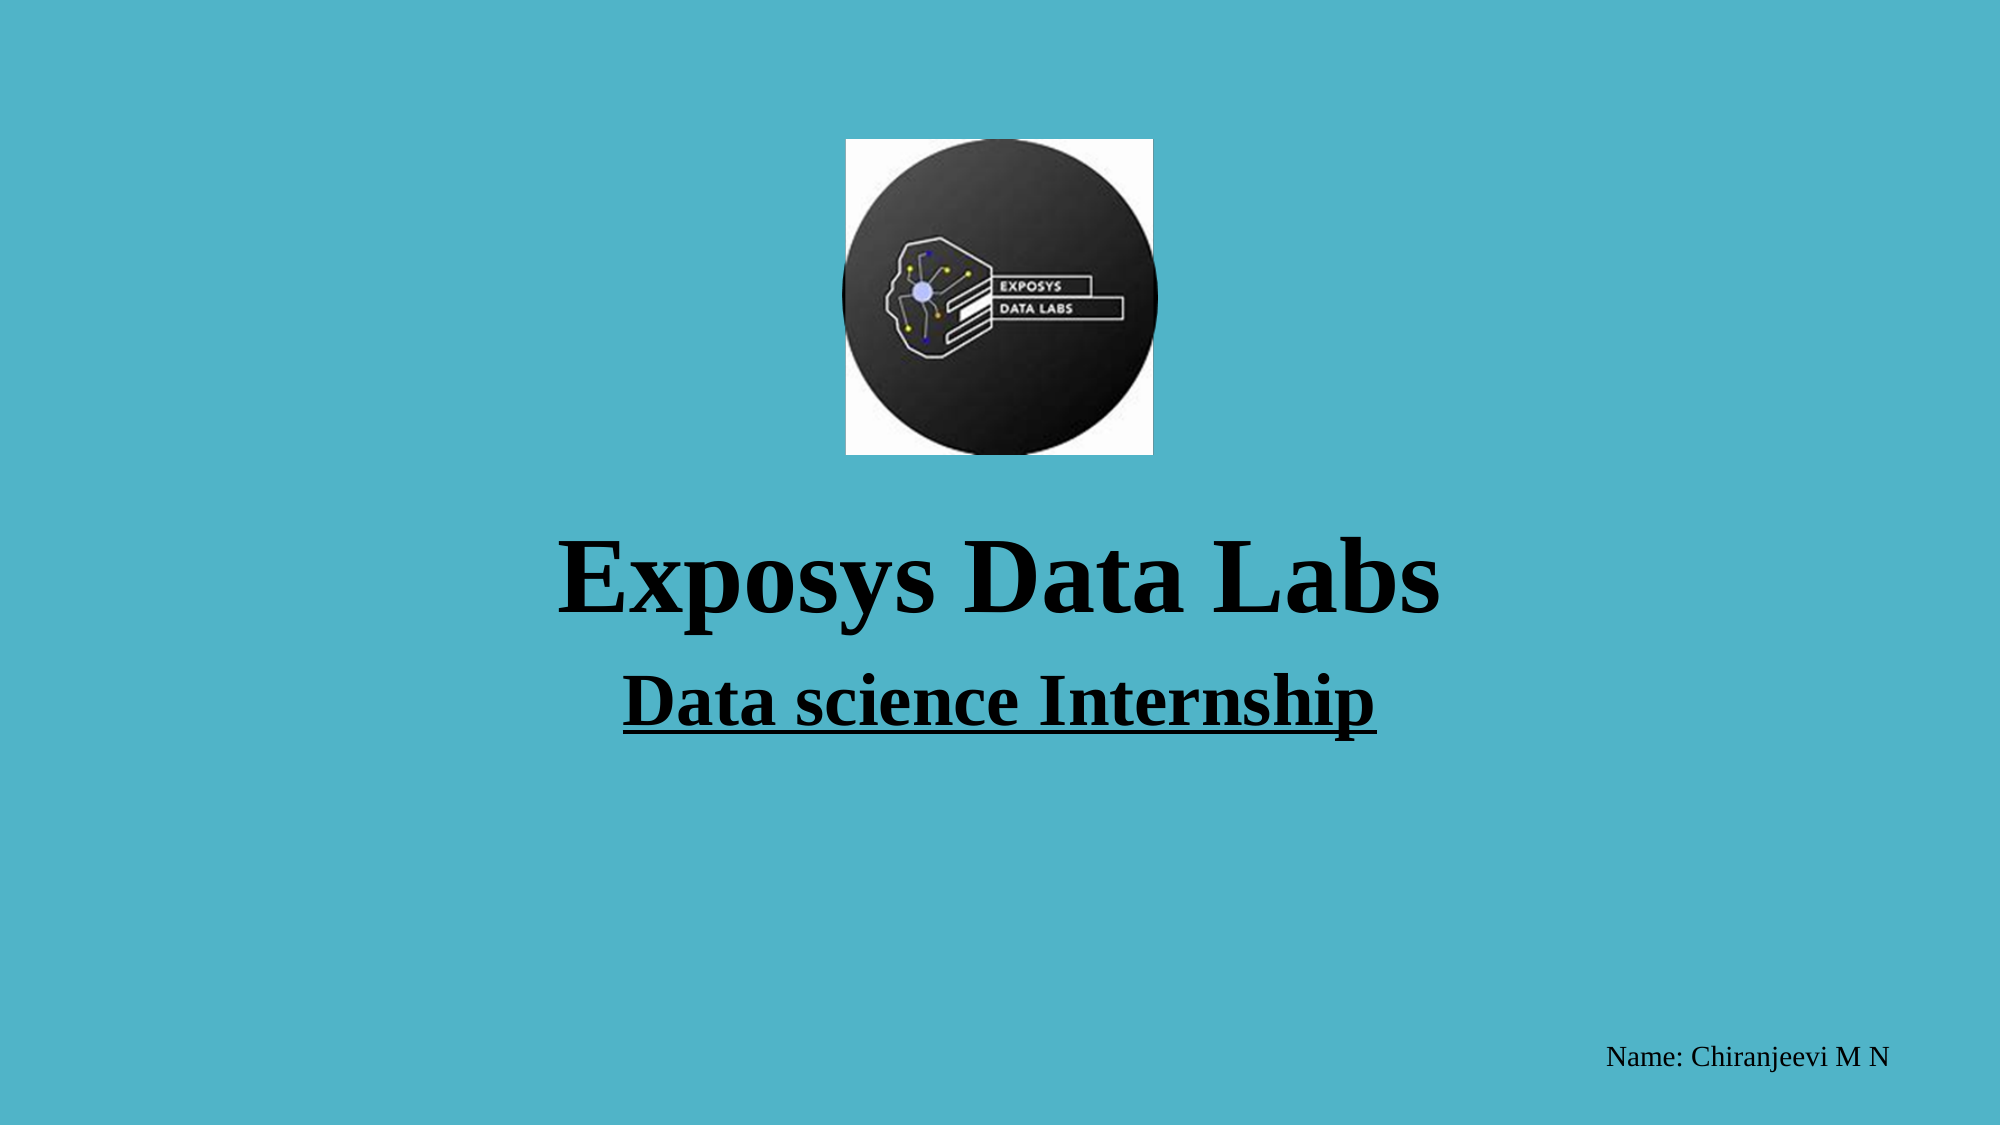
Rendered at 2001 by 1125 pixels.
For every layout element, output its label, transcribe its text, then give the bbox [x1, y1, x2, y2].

text_box Name: Chiranjeevi M N [1563, 1027, 1905, 1080]
picture [842, 139, 1158, 455]
text_box Exposys Data Labs [499, 488, 1501, 636]
text_box Data science Internship [499, 636, 1501, 748]
